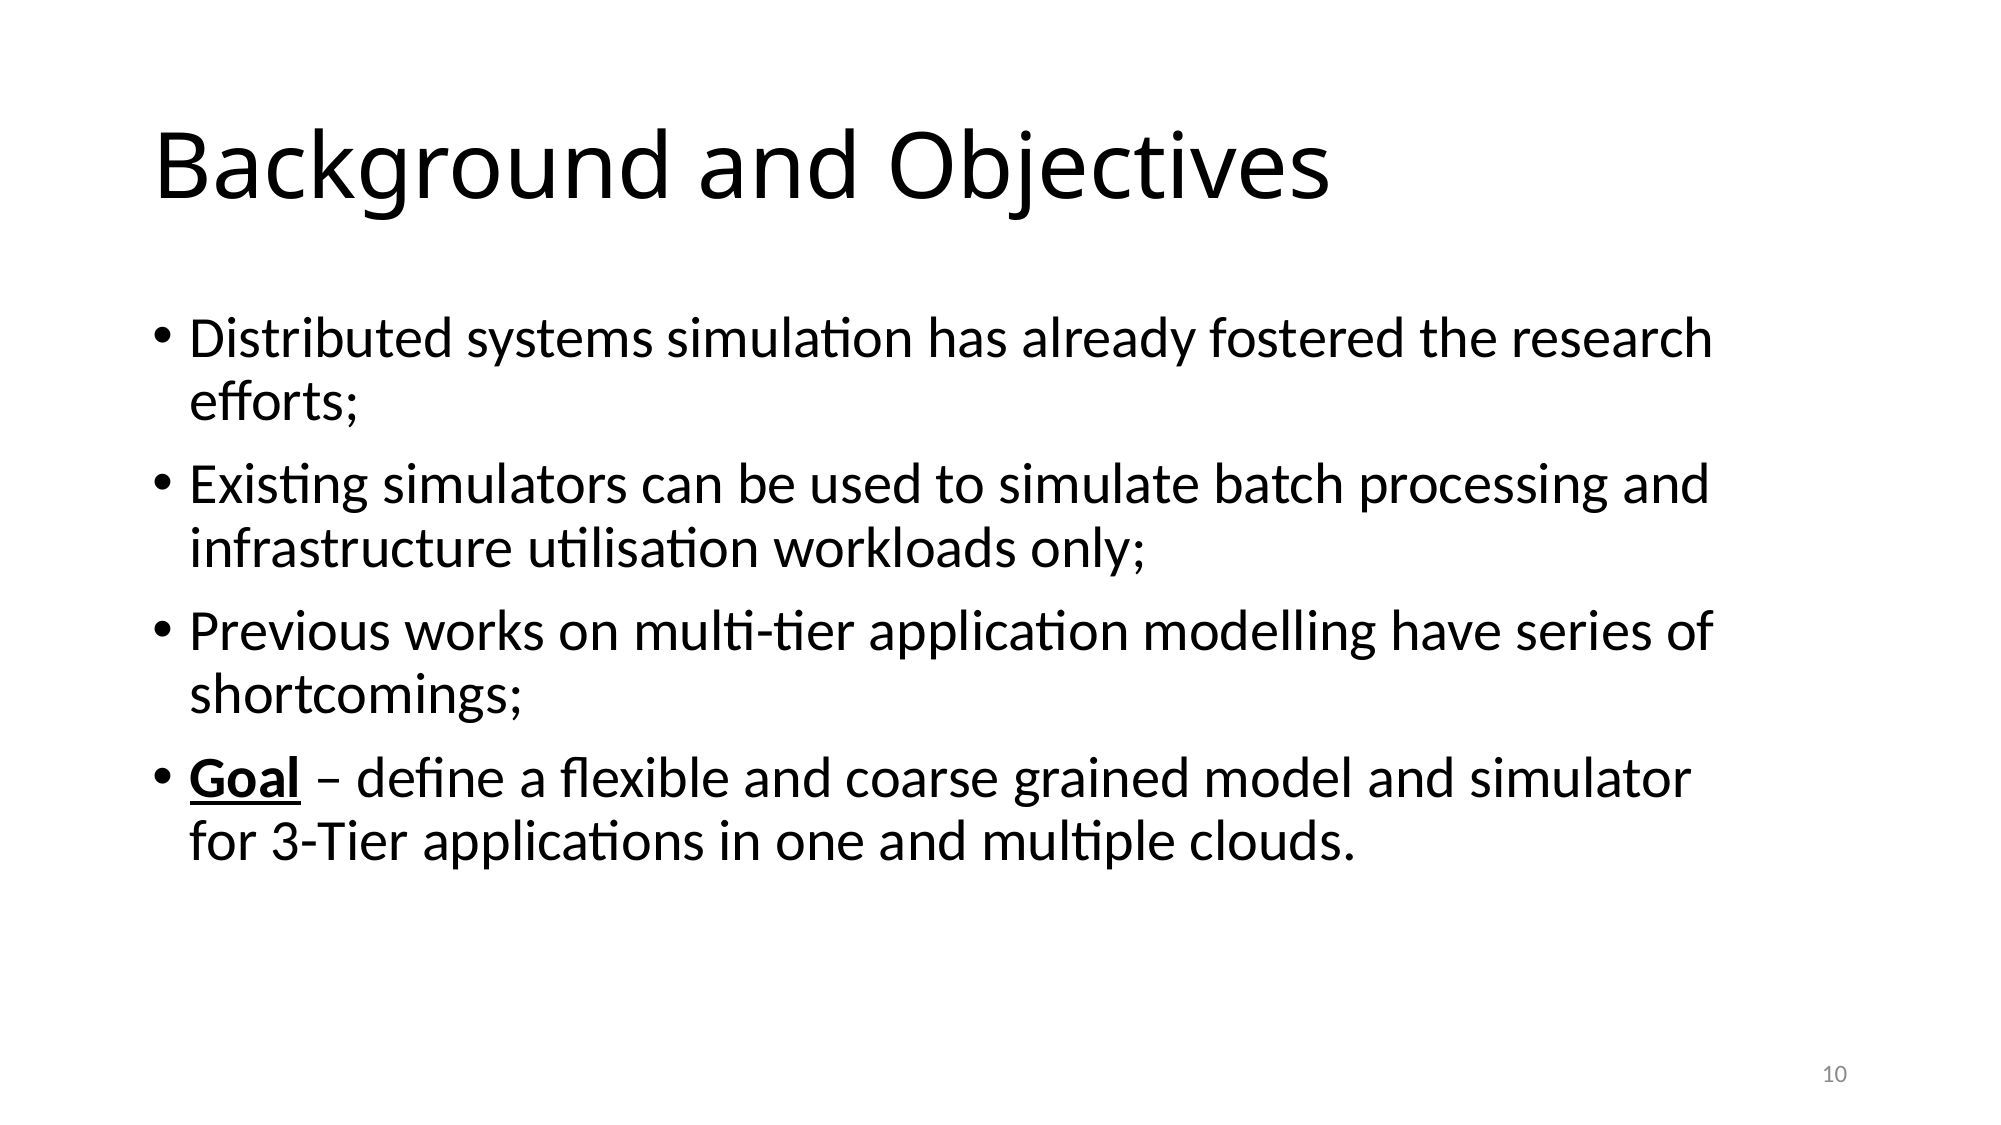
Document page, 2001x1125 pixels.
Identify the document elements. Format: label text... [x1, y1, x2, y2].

slide_number 10 [1412, 1042, 1863, 1103]
title Background and Objectives [137, 59, 1863, 278]
list Distributed systems simulation has already fostered the research efforts; Existing simulators can be used to simulate batch processing and infrastructure utilisation workloads only; Previous works on multi-tier application modelling have series of shortcomings; Goal – define a flexible and coarse grained model and simulator for 3-Tier applications in one and multiple clouds. [137, 299, 1767, 1014]
